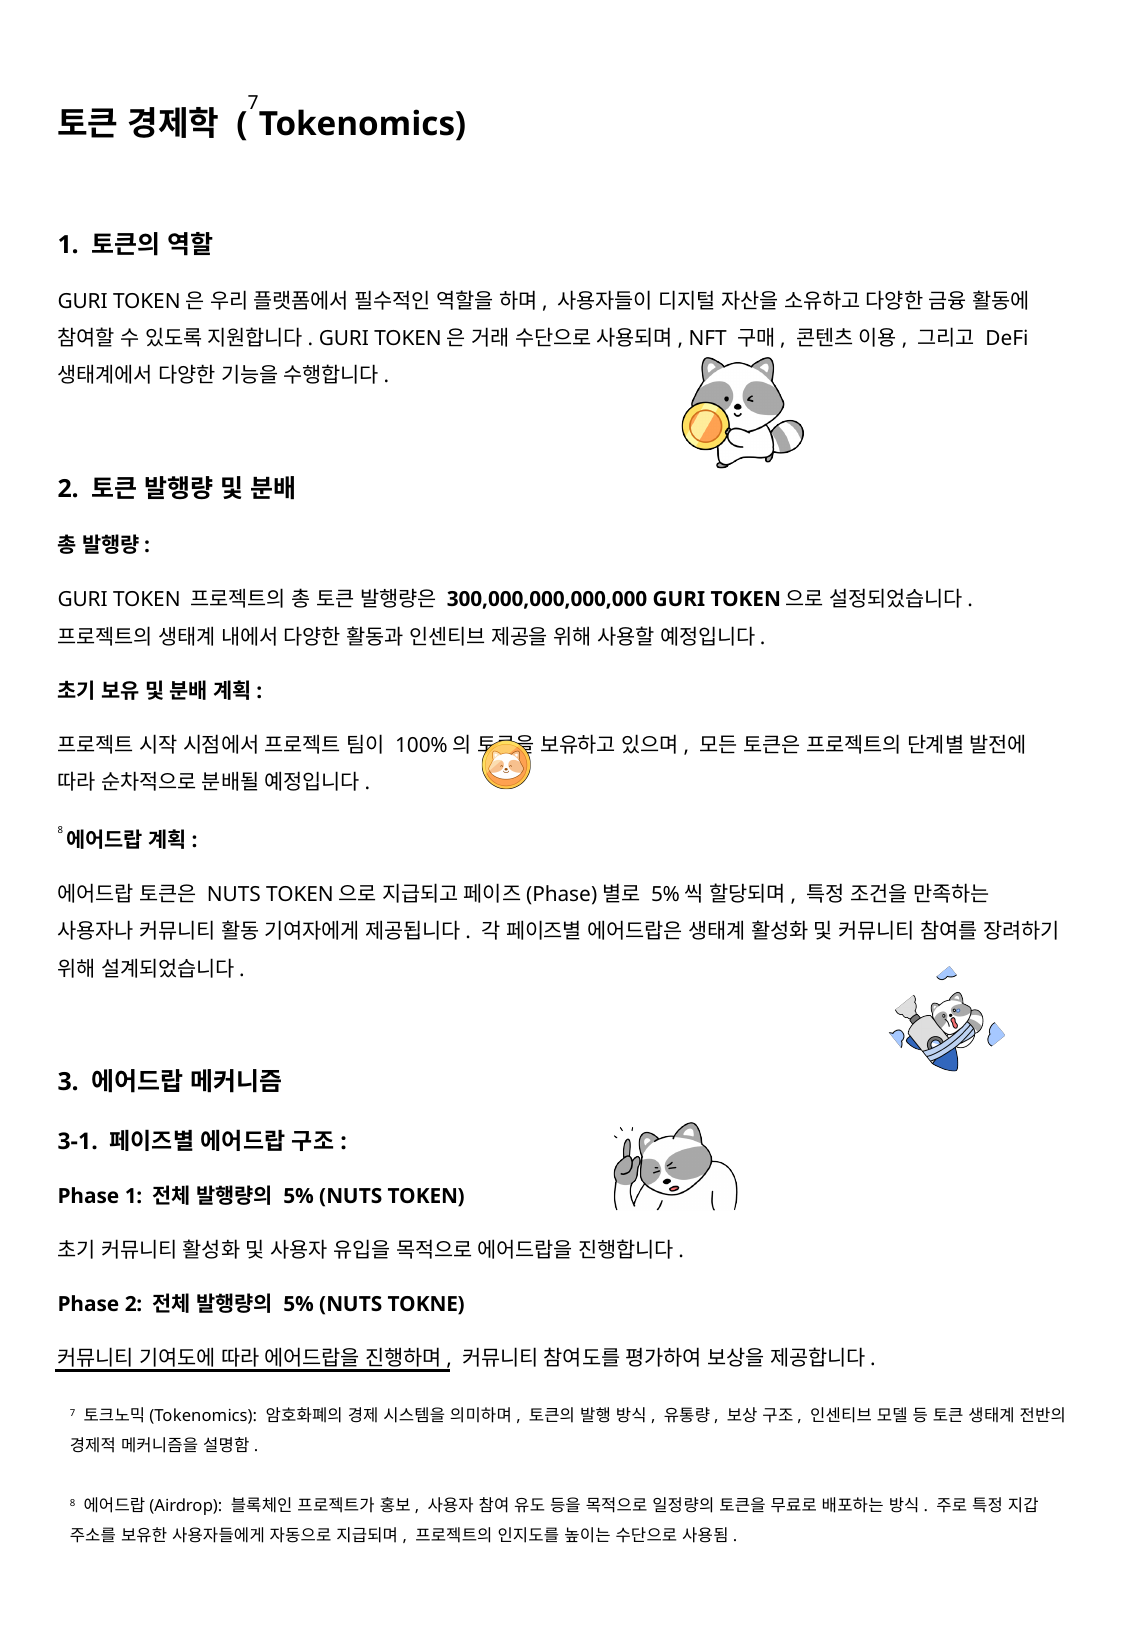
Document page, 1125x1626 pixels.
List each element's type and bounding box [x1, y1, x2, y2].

text_box [42, 56, 1083, 1540]
